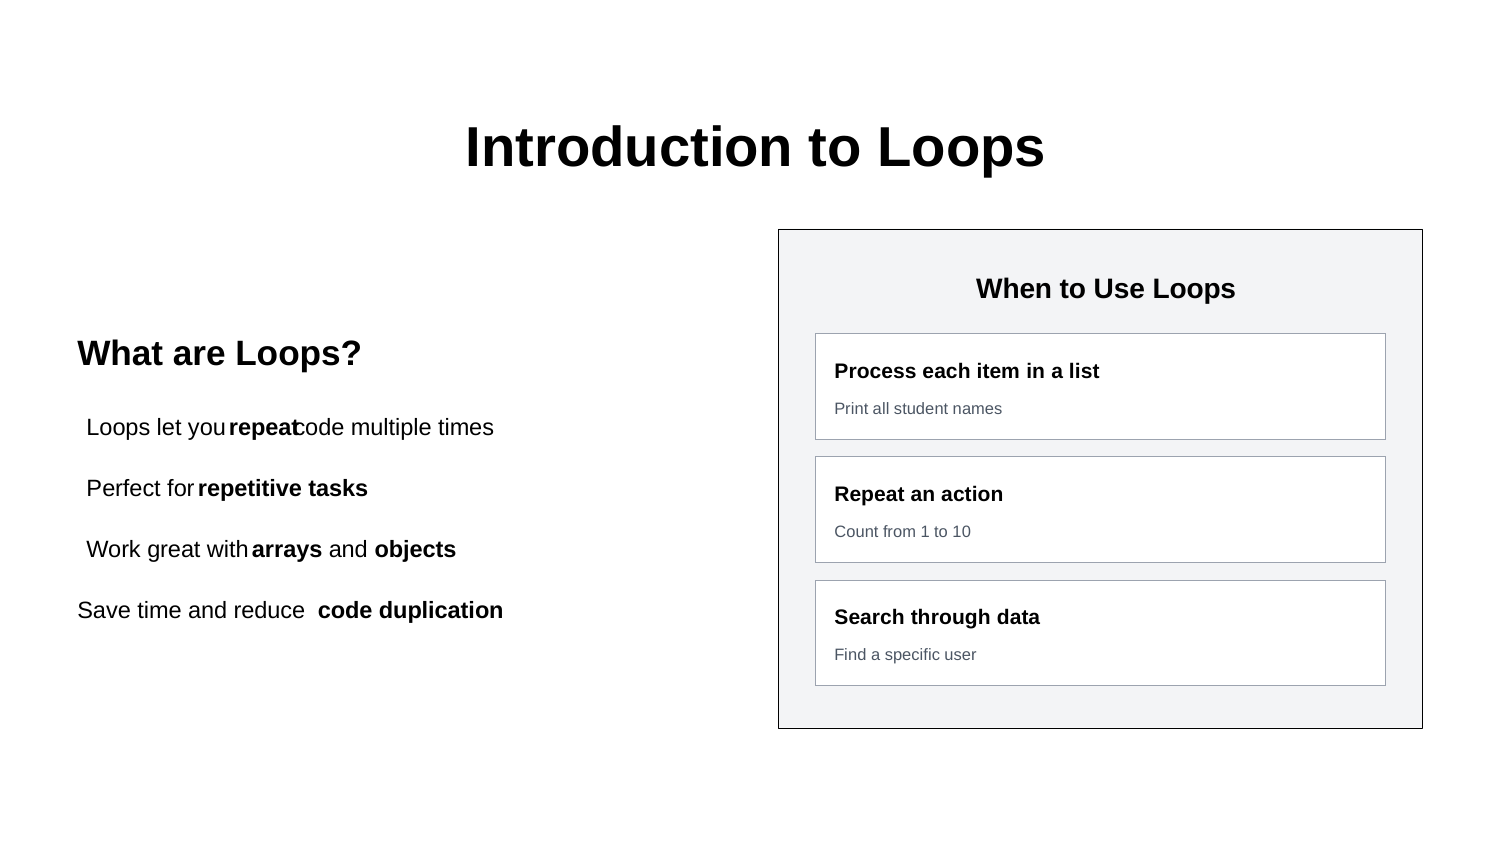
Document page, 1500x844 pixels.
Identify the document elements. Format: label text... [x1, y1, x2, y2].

text_box Find a specific user [834, 643, 1379, 664]
text_box Introduction to Loops [77, 110, 1435, 178]
text_box objects [374, 534, 457, 563]
text_box code duplication [317, 595, 504, 624]
text_box and [328, 534, 368, 563]
text_box Save time and reduce [77, 595, 317, 624]
text_box Process each item in a list [834, 357, 1379, 383]
text_box Perfect for [86, 473, 195, 502]
text_box repeat [229, 412, 293, 441]
text_box Repeat an action [834, 480, 1379, 506]
text_box [815, 456, 1386, 563]
text_box Loops let you [86, 412, 226, 441]
text_box [815, 333, 1386, 440]
text_box [815, 580, 1386, 686]
text_box [778, 228, 1423, 728]
text_box Work great with [86, 534, 249, 563]
text_box When to Use Loops [815, 270, 1397, 304]
text_box Print all student names [834, 397, 1379, 418]
text_box Count from 1 to 10 [834, 520, 1379, 541]
text_box arrays [251, 534, 323, 563]
text_box Search through data [834, 603, 1379, 630]
text_box repetitive tasks [197, 473, 369, 502]
text_box code multiple times [293, 412, 513, 441]
text_box What are Loops? [77, 330, 734, 373]
